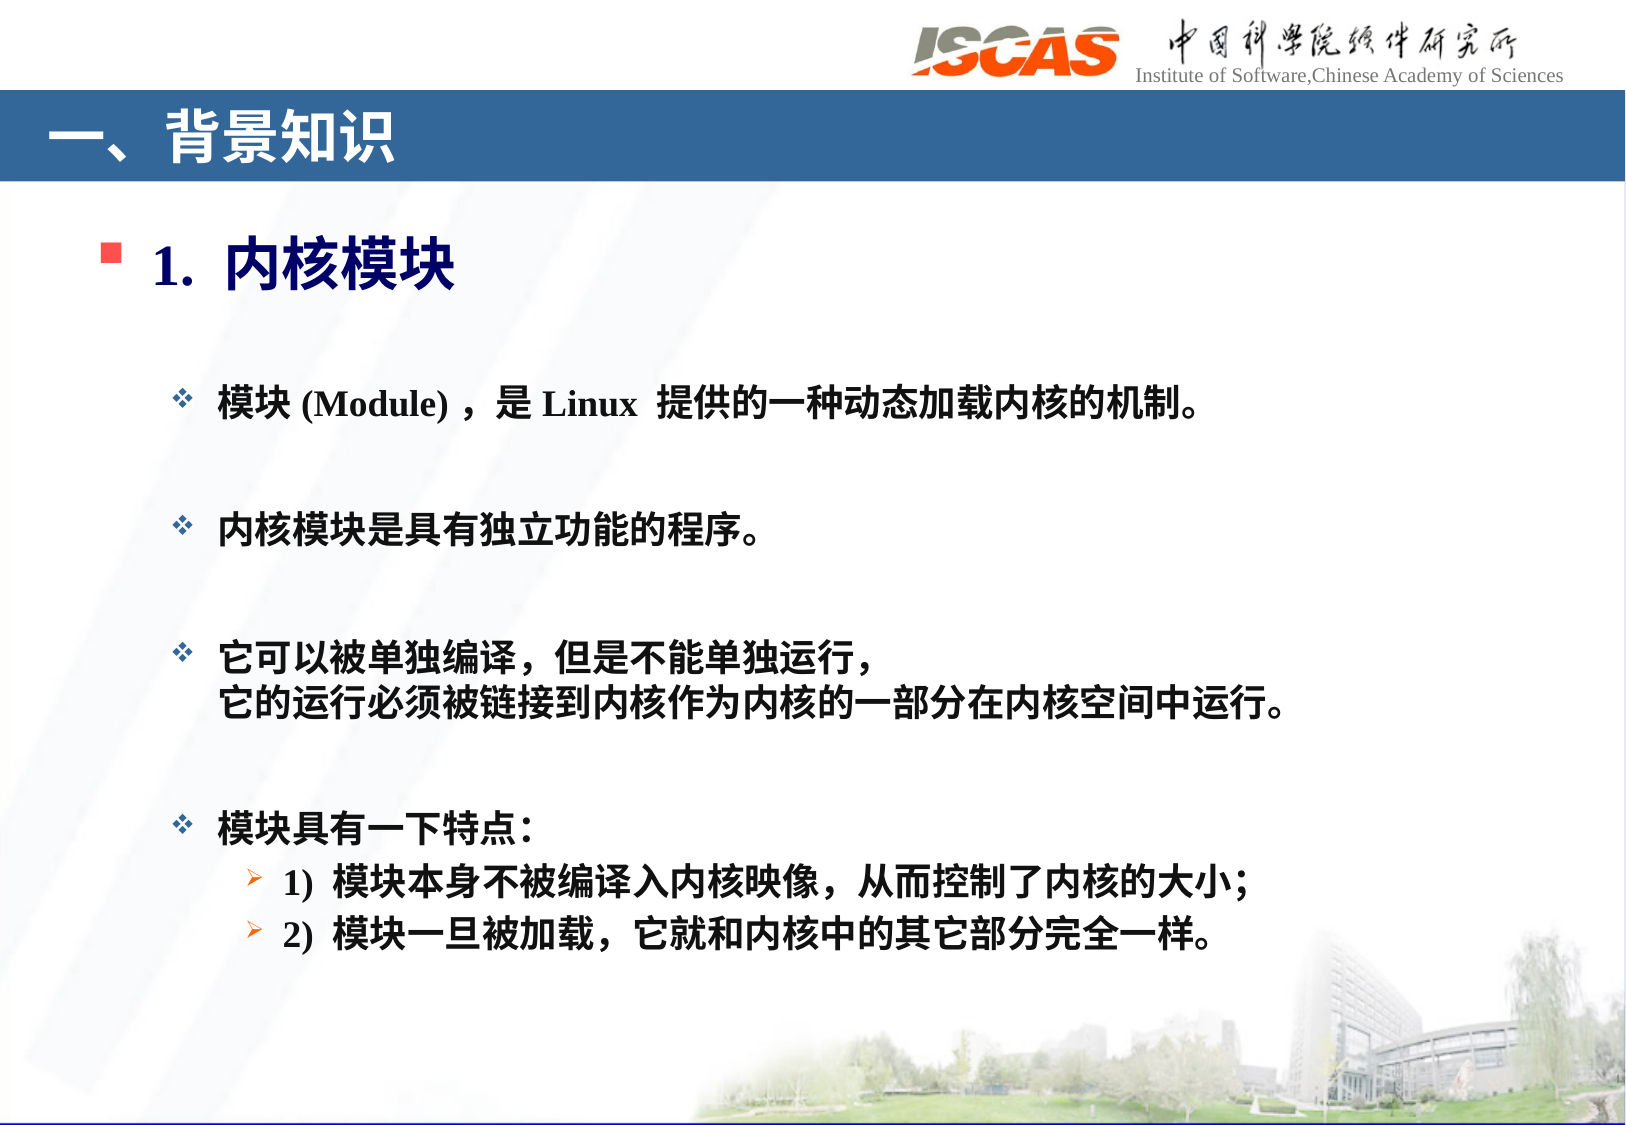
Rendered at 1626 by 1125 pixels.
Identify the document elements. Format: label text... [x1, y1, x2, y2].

picture [1166, 15, 1519, 71]
picture [907, 18, 1132, 87]
title 一、背景知识 [0, 89, 1625, 182]
list 1. 内核模块 模块(Module)，是Linux 提供的一种动态加载内核的机制。 内核模块是具有独立功能的程序。 它可以被单独编译，但是不能单独运行， 它的运行必须被链接到内核作为内核的一部分在内核空间中运行。 模块具有一下特点： 1) 模块本身不被编译入内核映像，从而控制了内核的大小； 2) 模块一旦被加载，它就和内核中的其它部分完全一样。 [79, 219, 1486, 977]
picture [0, 92, 1626, 1125]
